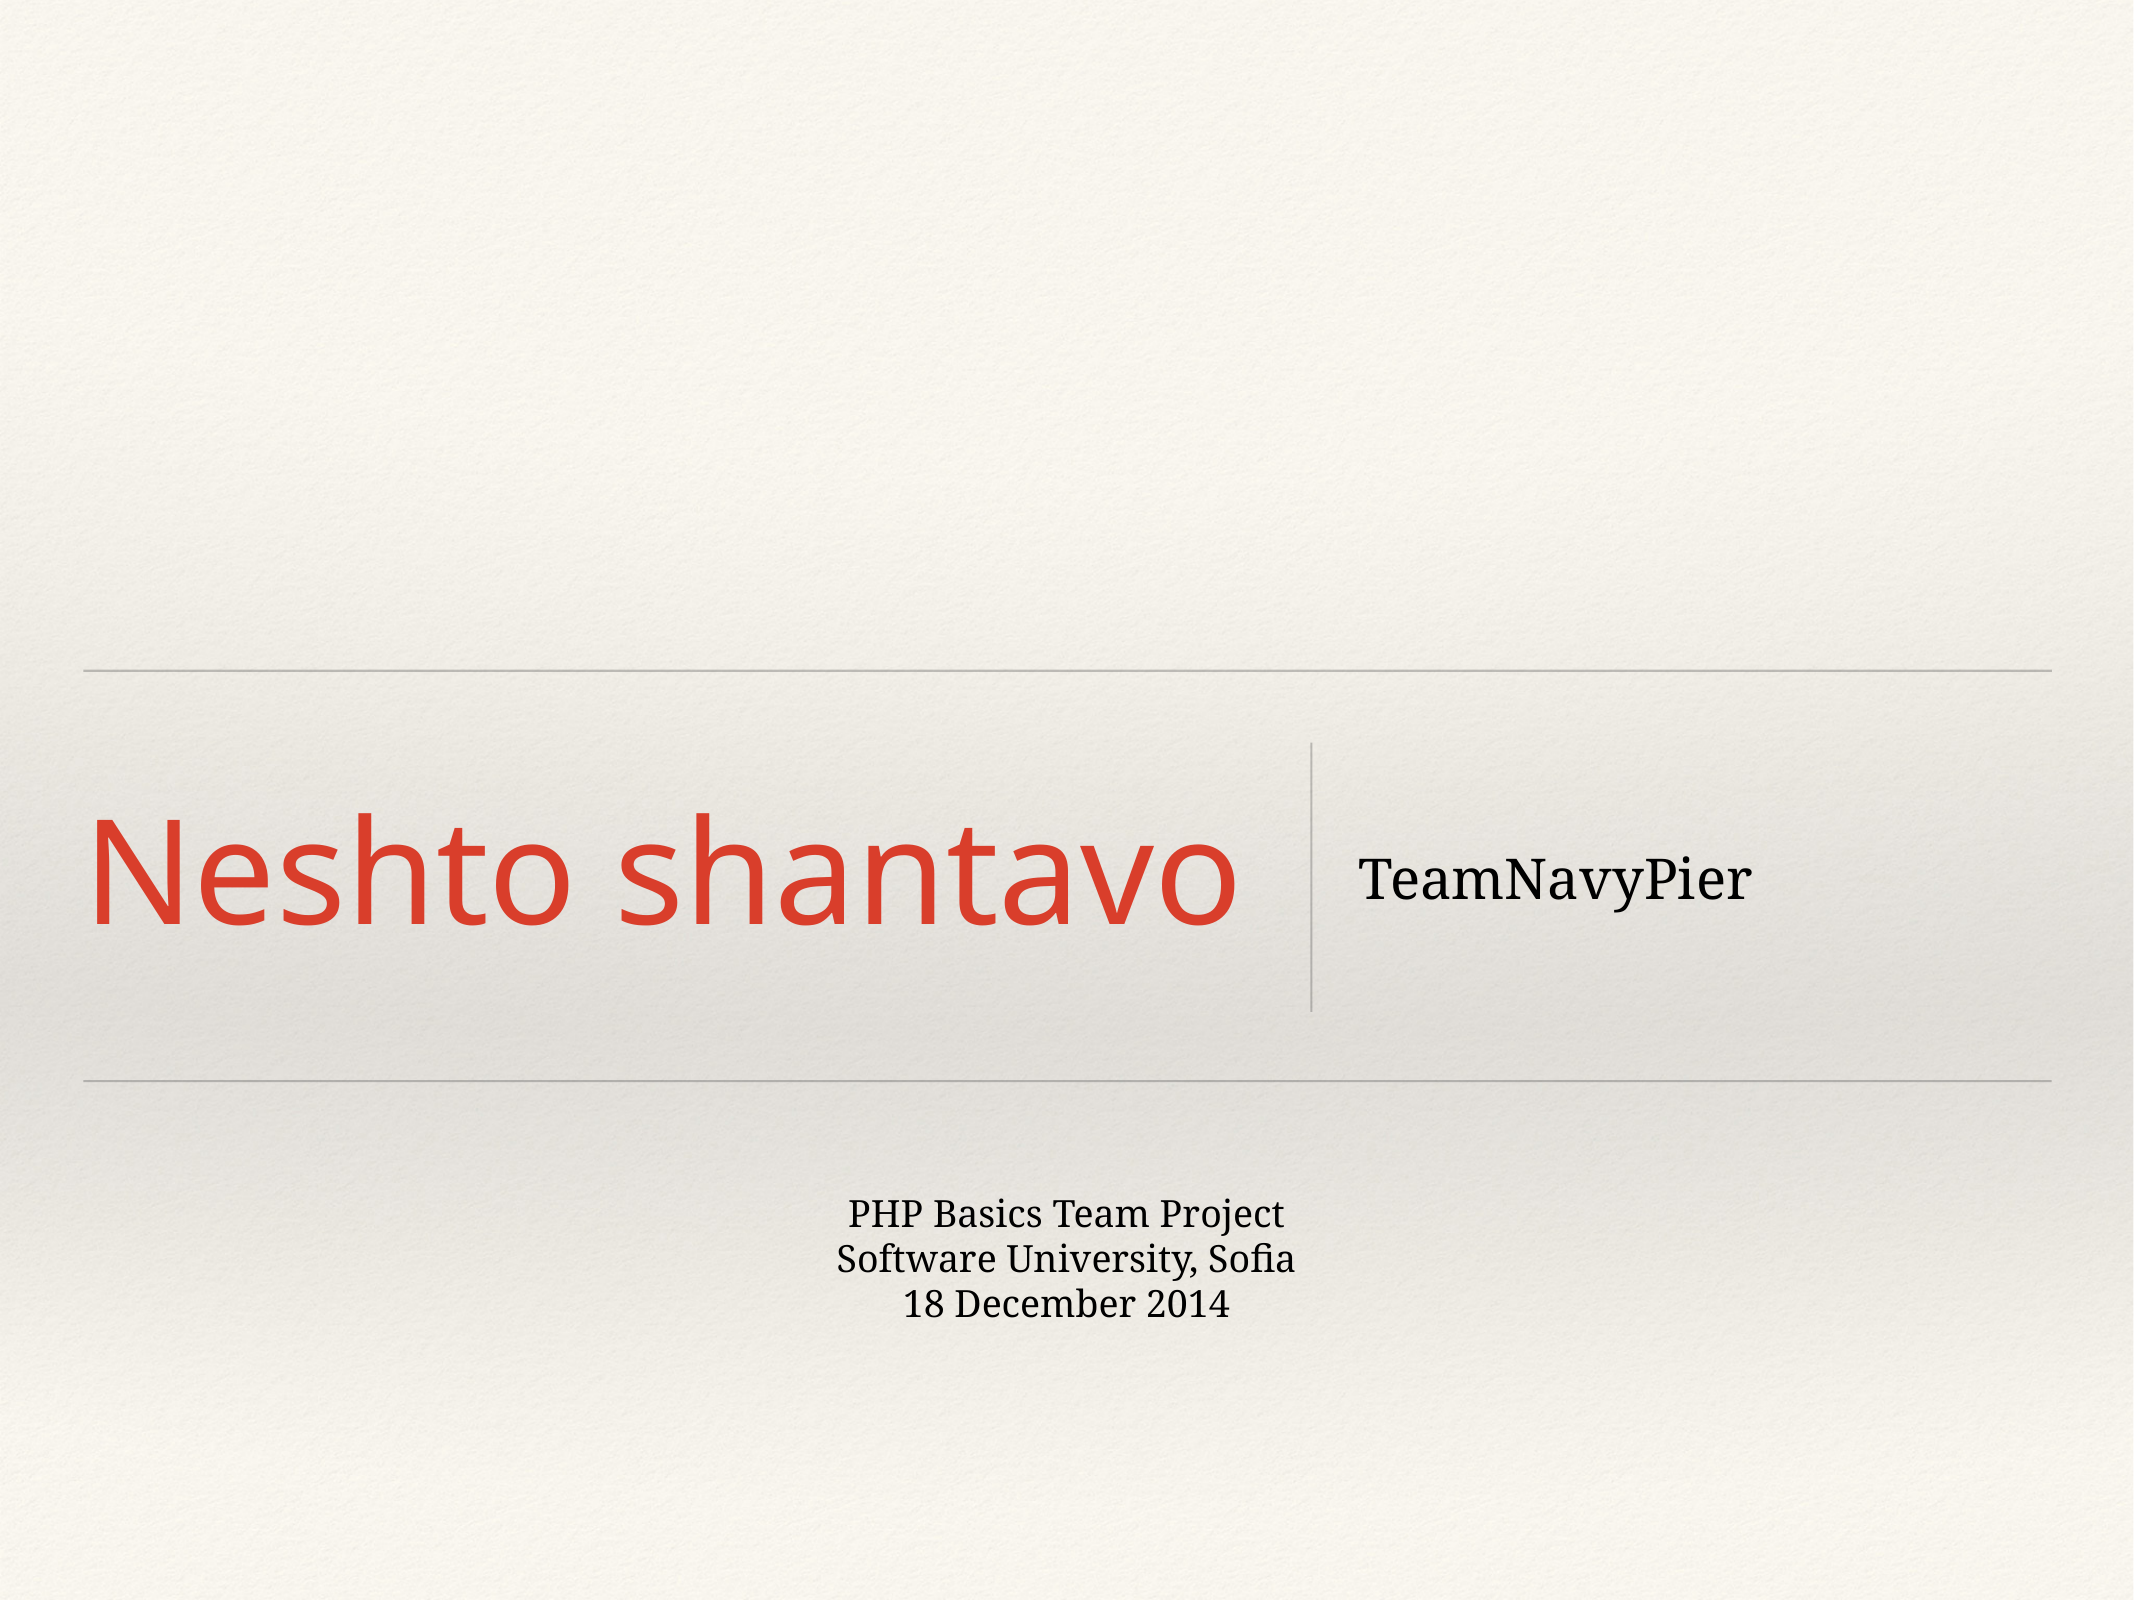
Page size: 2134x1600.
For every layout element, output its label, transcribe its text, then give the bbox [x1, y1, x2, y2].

text_box PHP Basics Team Project Software University, Sofia 18 December 2014 [828, 1181, 1305, 1333]
list TeamNavyPier [1357, 678, 2055, 1076]
picture [0, 0, 2134, 1600]
title Neshto shantavo [82, 678, 1266, 1076]
